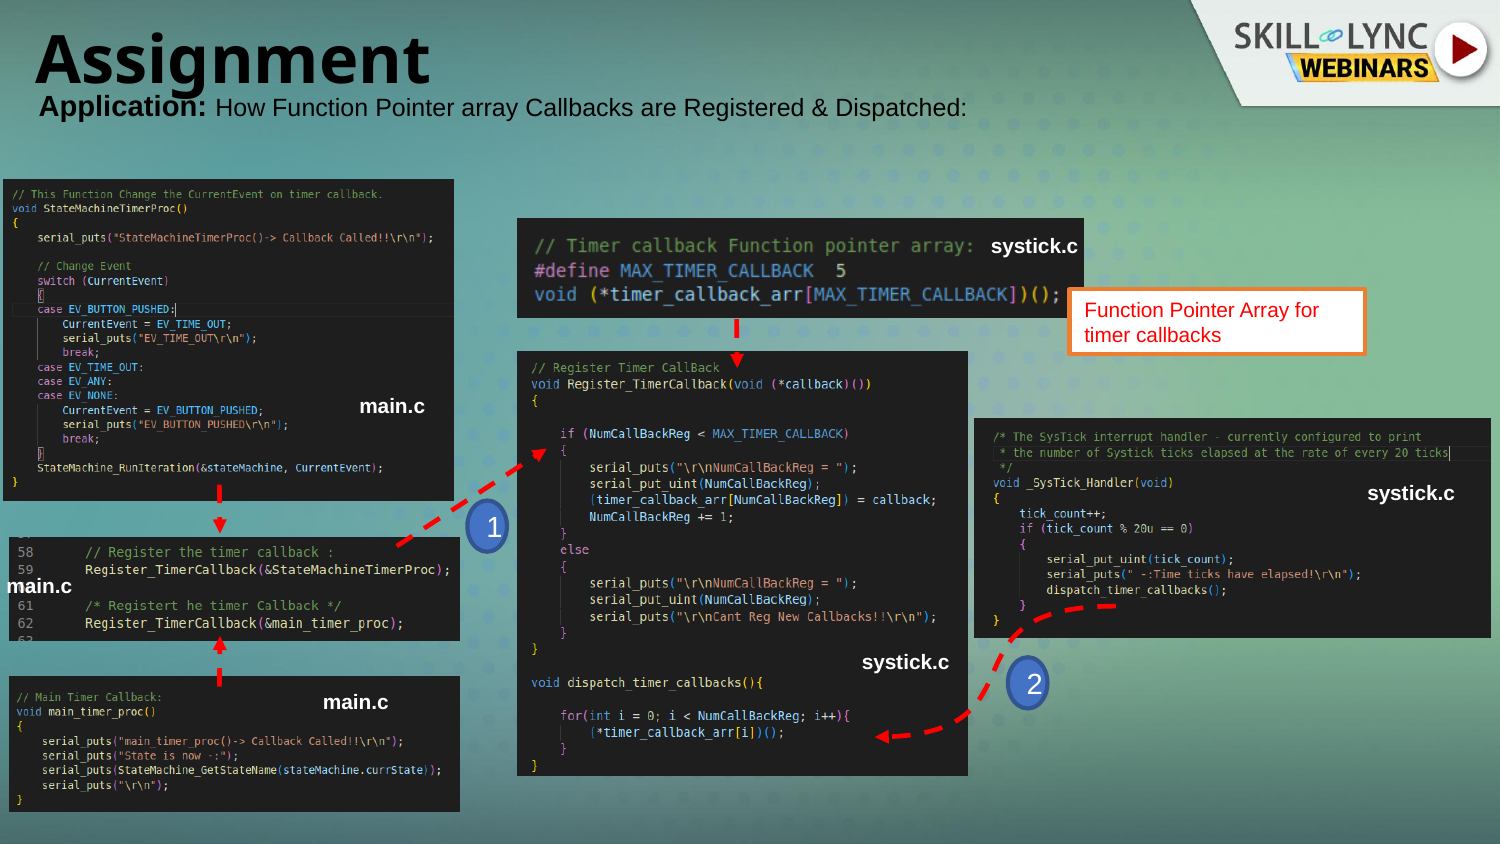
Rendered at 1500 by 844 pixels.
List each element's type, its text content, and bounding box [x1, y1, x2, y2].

title Assignment [24, 17, 1318, 108]
picture [0, 0, 1500, 844]
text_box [0, 179, 1491, 812]
list Application: How Function Pointer array Callbacks are Registered & Dispatched: [4, 86, 1421, 177]
